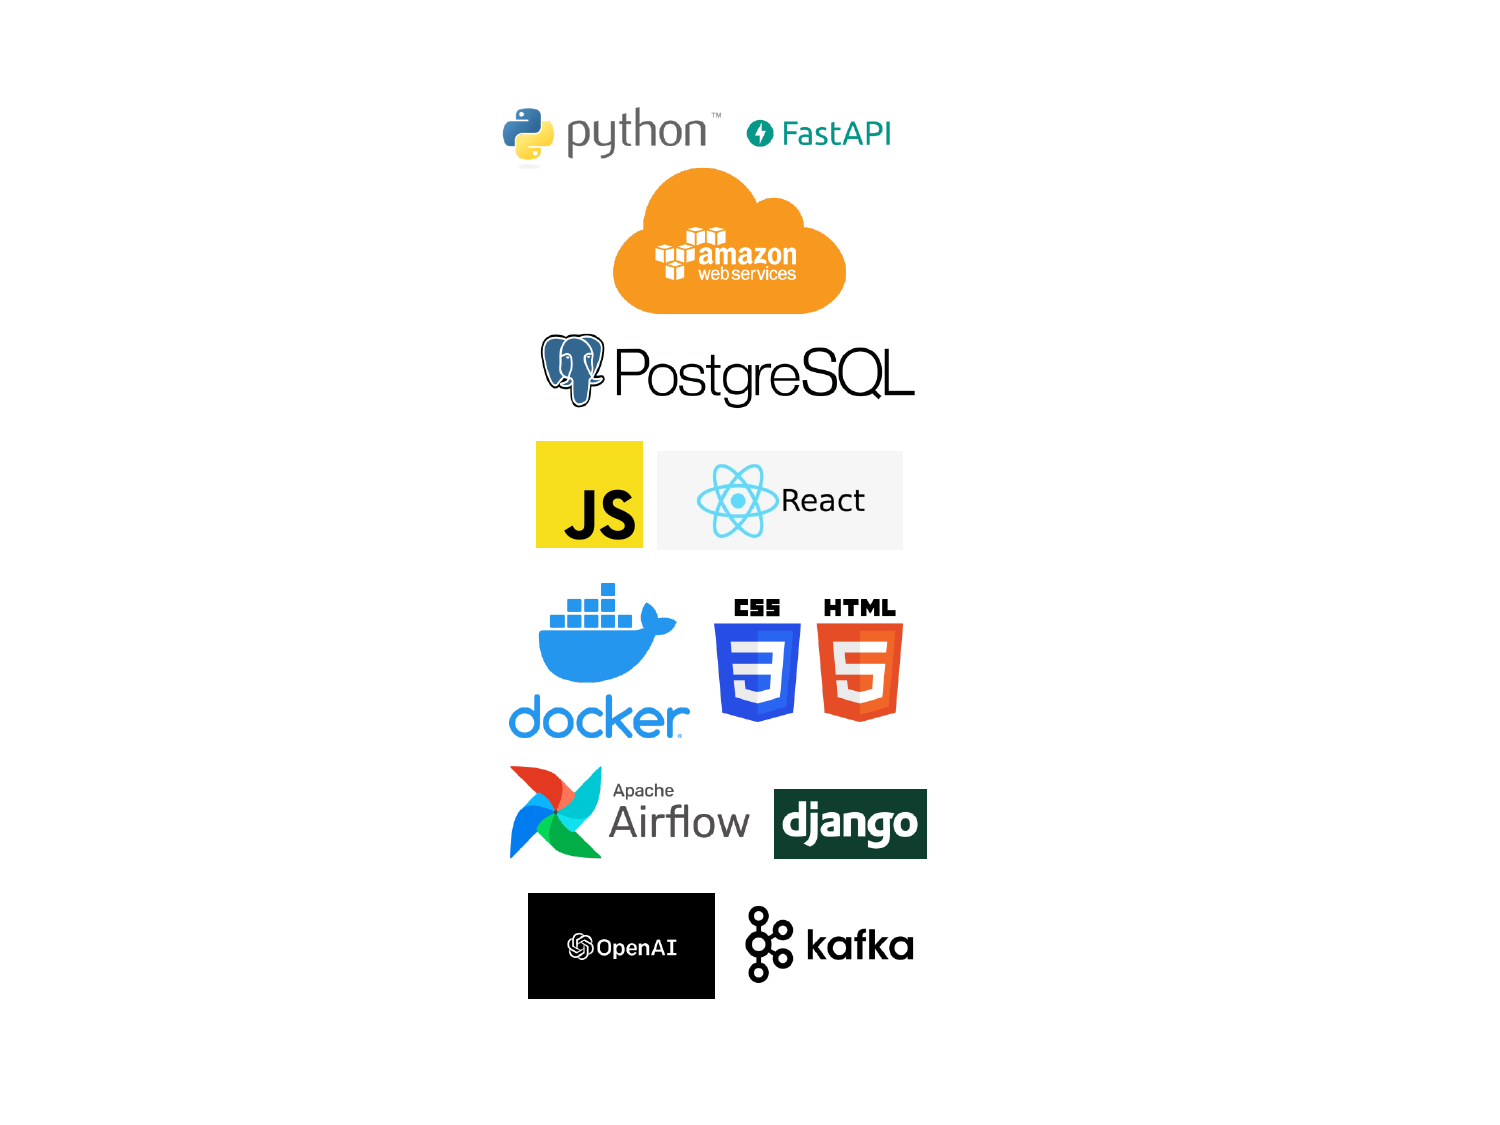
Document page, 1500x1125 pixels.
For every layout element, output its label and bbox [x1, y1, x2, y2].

picture [714, 599, 904, 722]
picture [774, 789, 928, 859]
picture [733, 893, 926, 996]
picture [508, 765, 750, 859]
picture [500, 99, 919, 550]
picture [508, 582, 691, 739]
picture [528, 893, 715, 999]
